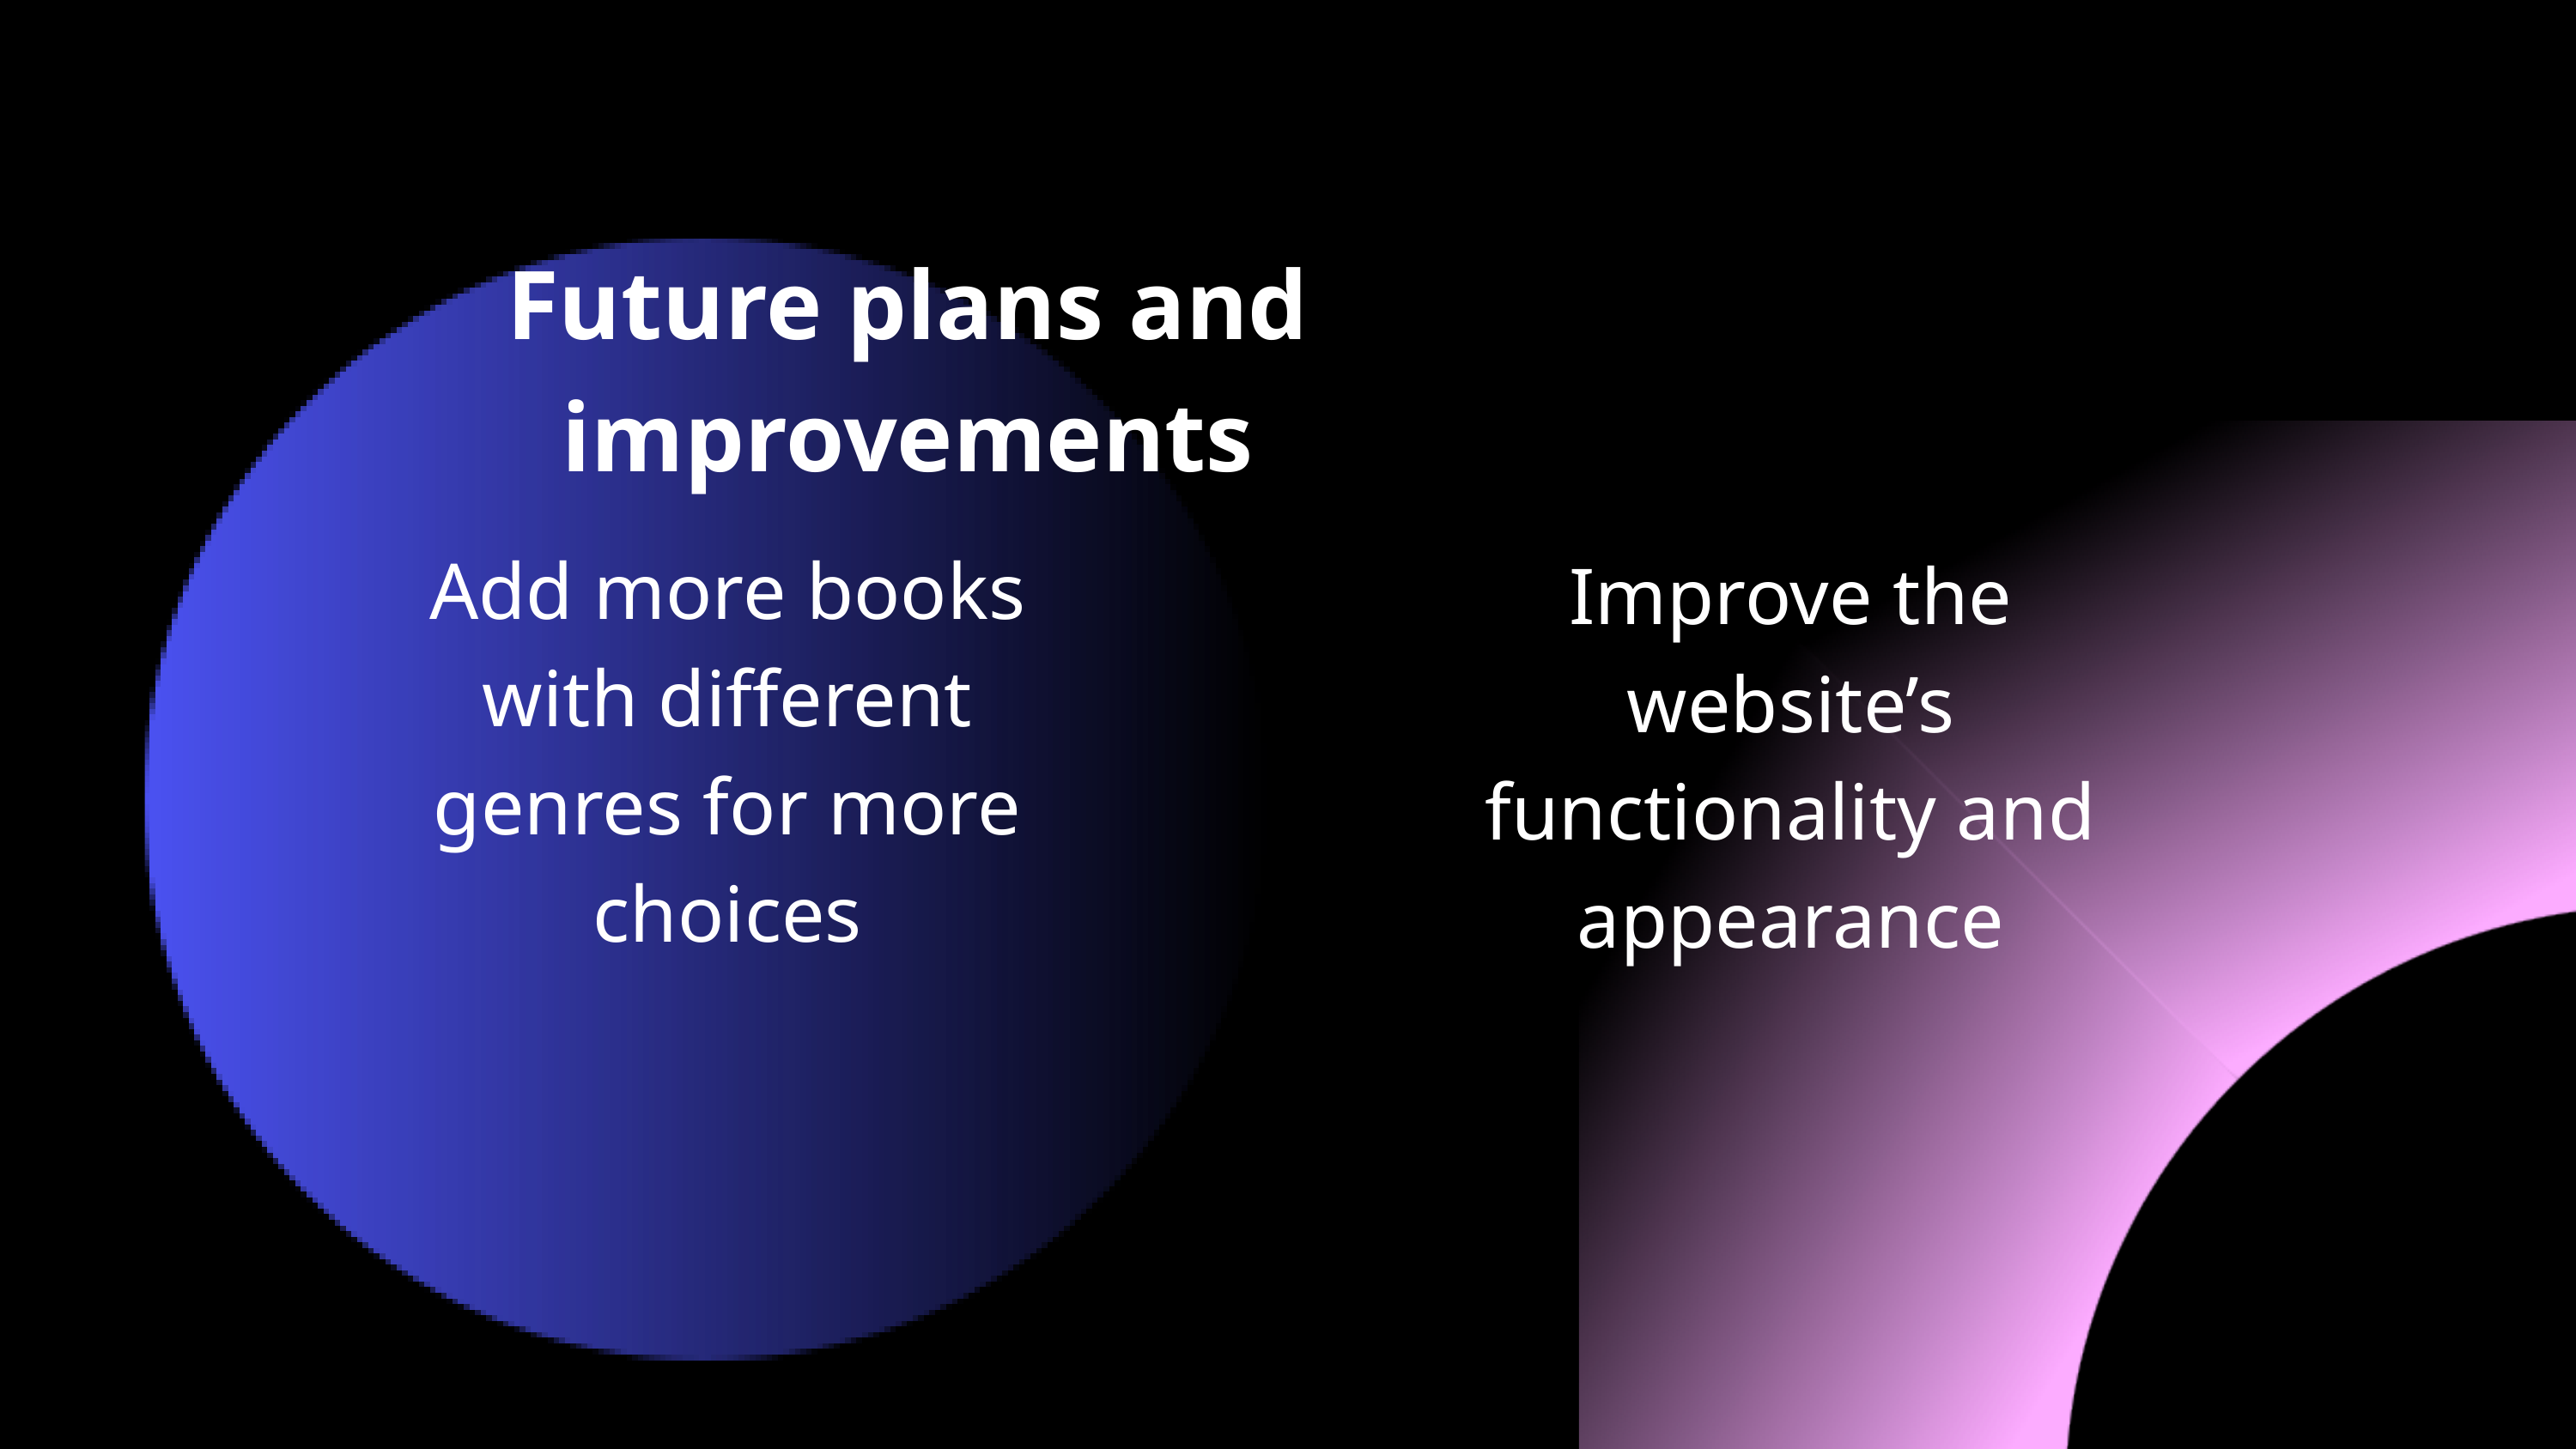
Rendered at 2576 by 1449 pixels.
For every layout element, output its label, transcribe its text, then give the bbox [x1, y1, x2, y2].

text_box Add more books with different genres for more choices [401, 526, 1054, 1065]
text_box [1578, 421, 2576, 1449]
text_box Future plans and improvements [190, 225, 1627, 491]
text_box Improve the website’s functionality and appearance [1464, 532, 2117, 964]
text_box [144, 239, 1267, 1361]
